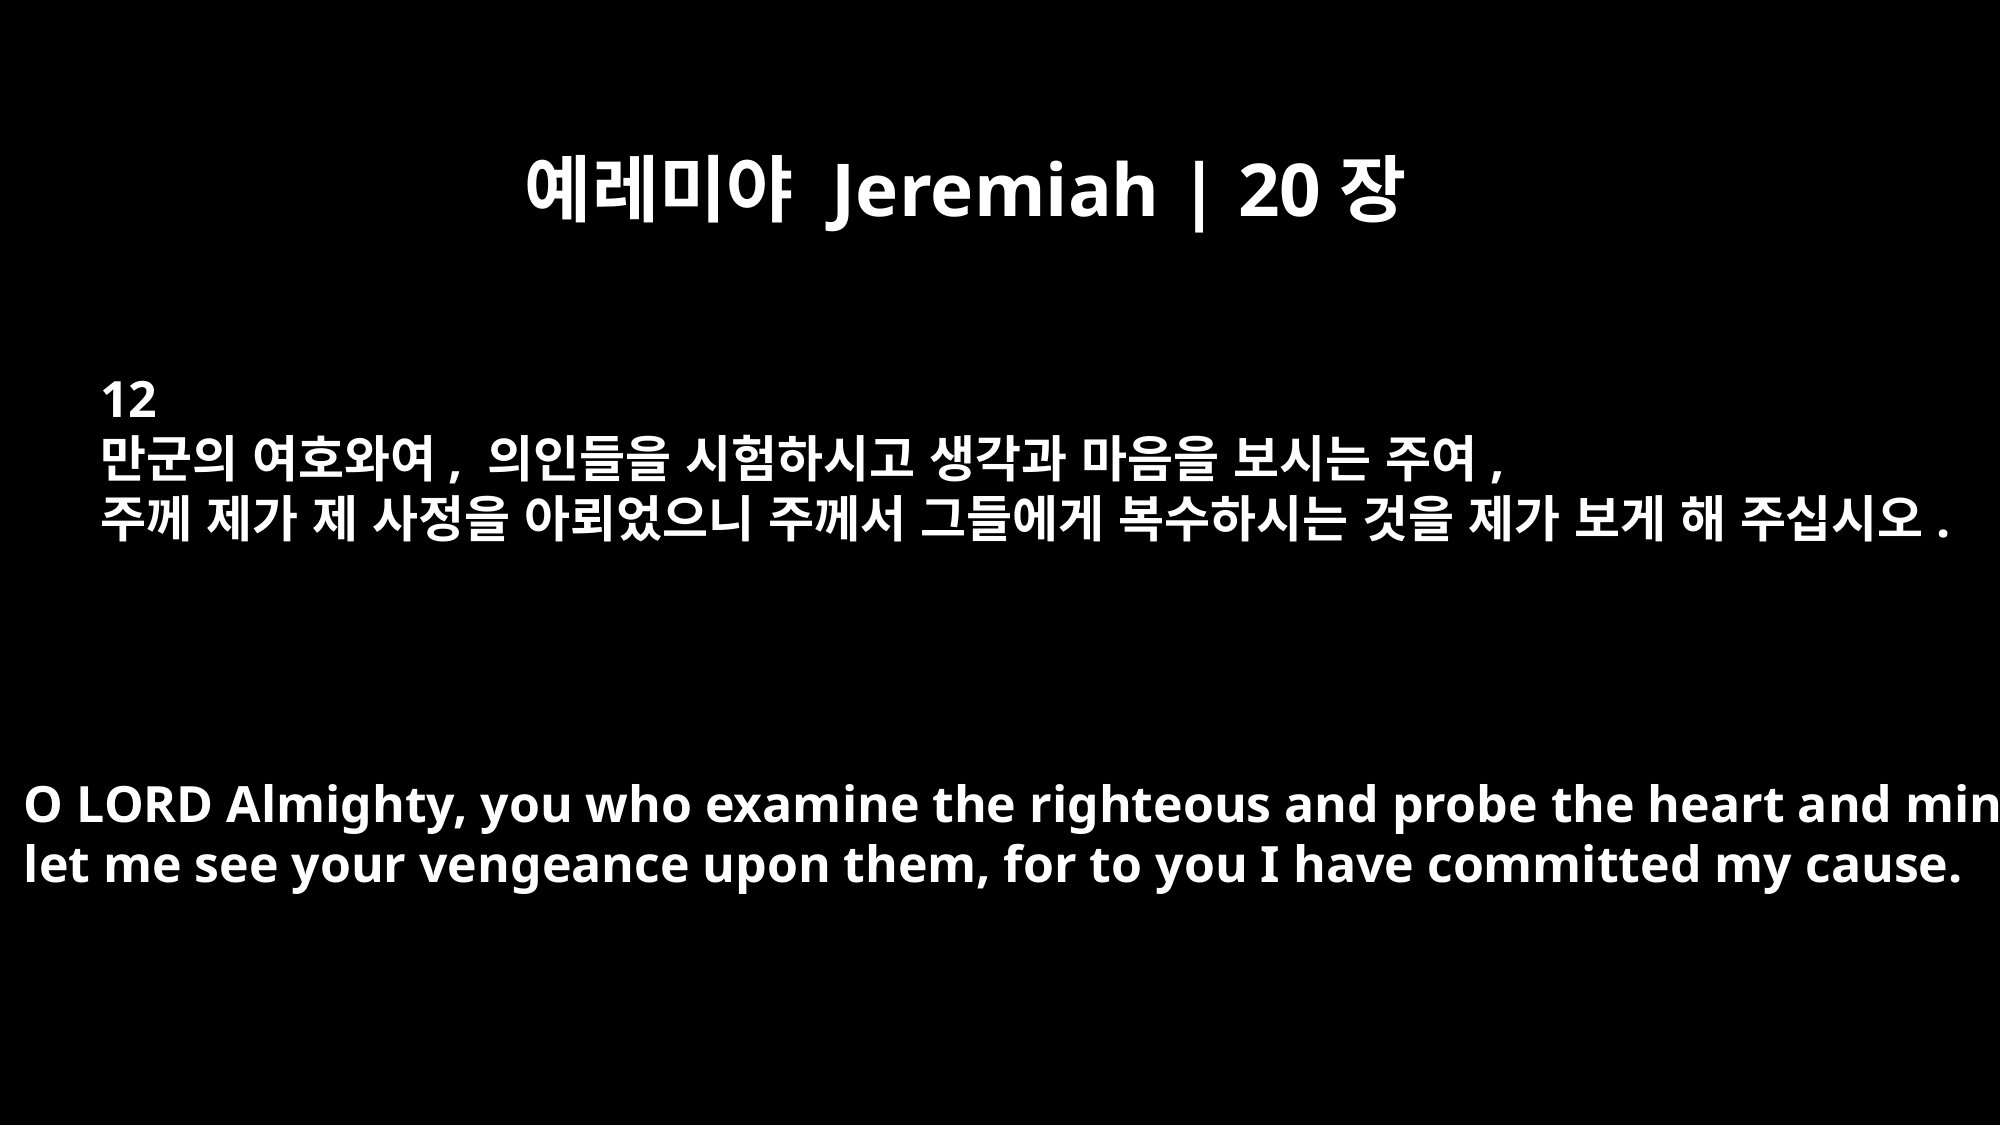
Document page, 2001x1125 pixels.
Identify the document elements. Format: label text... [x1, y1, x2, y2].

text_box 12 만군의 여호와여, 의인들을 시험하시고 생각과 마음을 보시는 주여, 주께 제가 제 사정을 아뢰었으니 주께서 그들에게 복수하시는 것을 제가 보게 해 주십시오. [85, 359, 1966, 555]
text_box 예레미야 Jeremiah | 20장 [510, 136, 1422, 239]
text_box O LORD Almighty, you who examine the righteous and probe the heart and mind, let me see your vengeance upon them, for to you I have committed my cause. [9, 764, 2000, 900]
